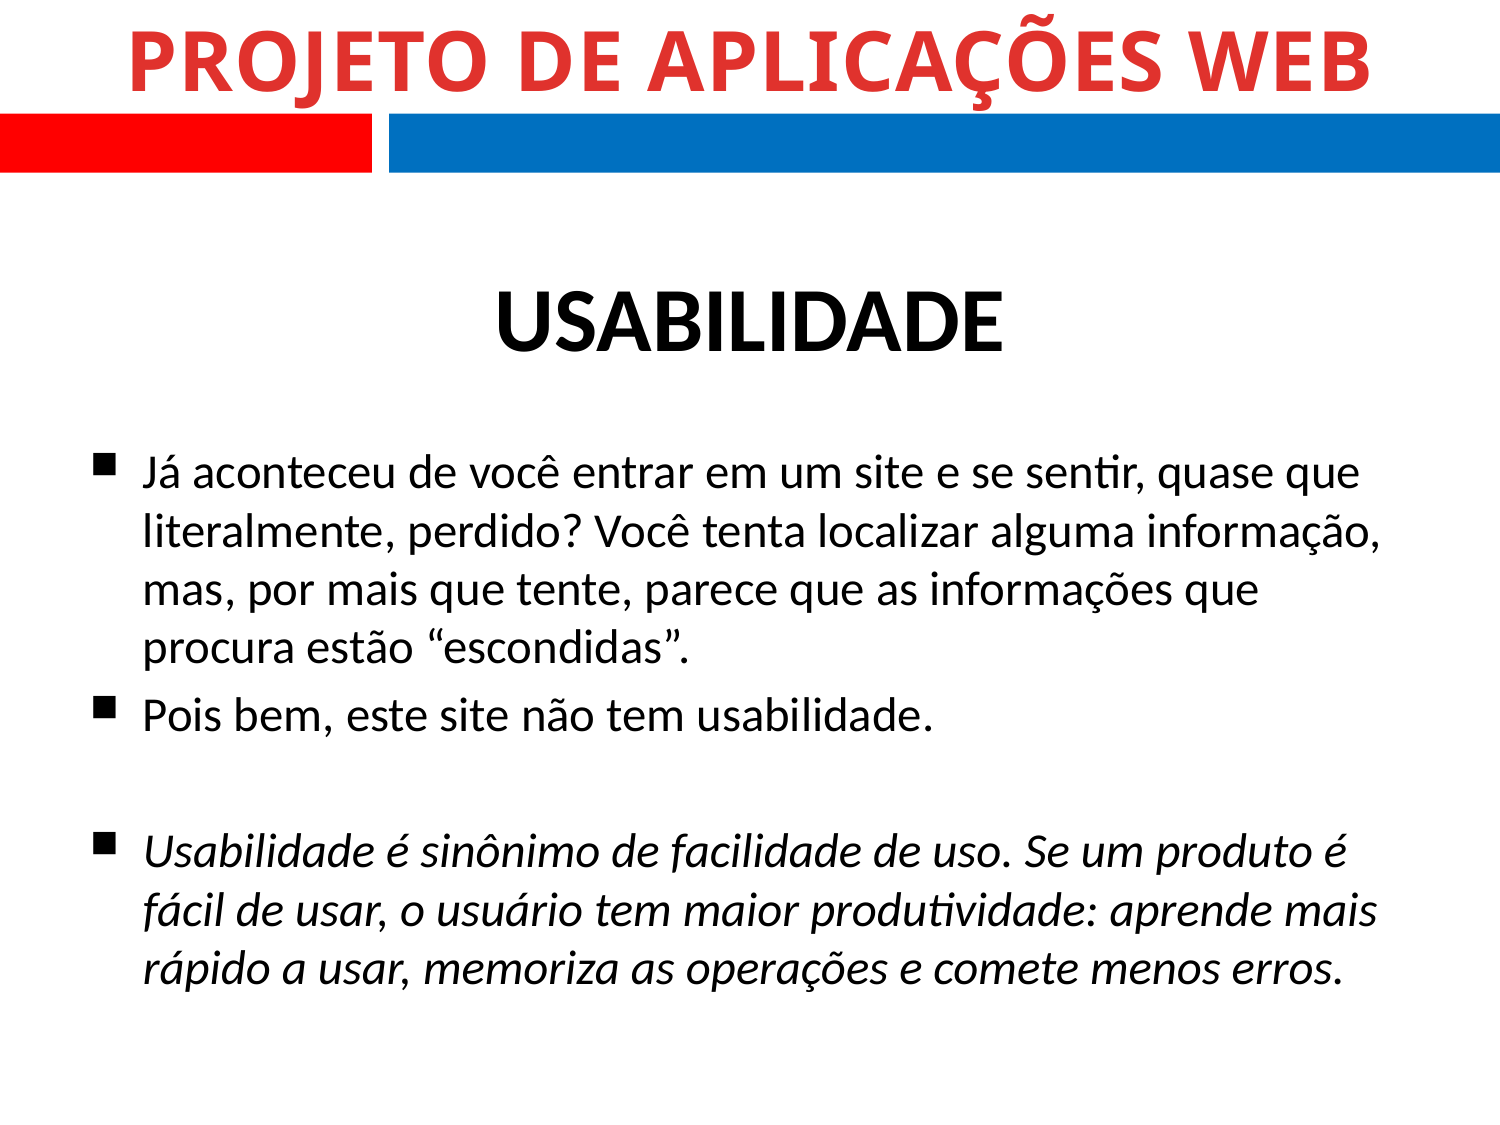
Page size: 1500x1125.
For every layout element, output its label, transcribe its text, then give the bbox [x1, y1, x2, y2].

title Usabilidade [75, 221, 1425, 409]
list Já aconteceu de você entrar em um site e se sentir, quase que literalmente, perdido? Você tenta localizar alguma informação, mas, por mais que tente, parece que as informações que procura estão “escondidas”. Pois bem, este site não tem usabilidade. Usabilidade é sinônimo de facilidade de uso. Se um produto é fácil de usar, o usuário tem maior produtividade: aprende mais rápido a usar, memoriza as operações e comete menos erros. [75, 432, 1425, 1005]
